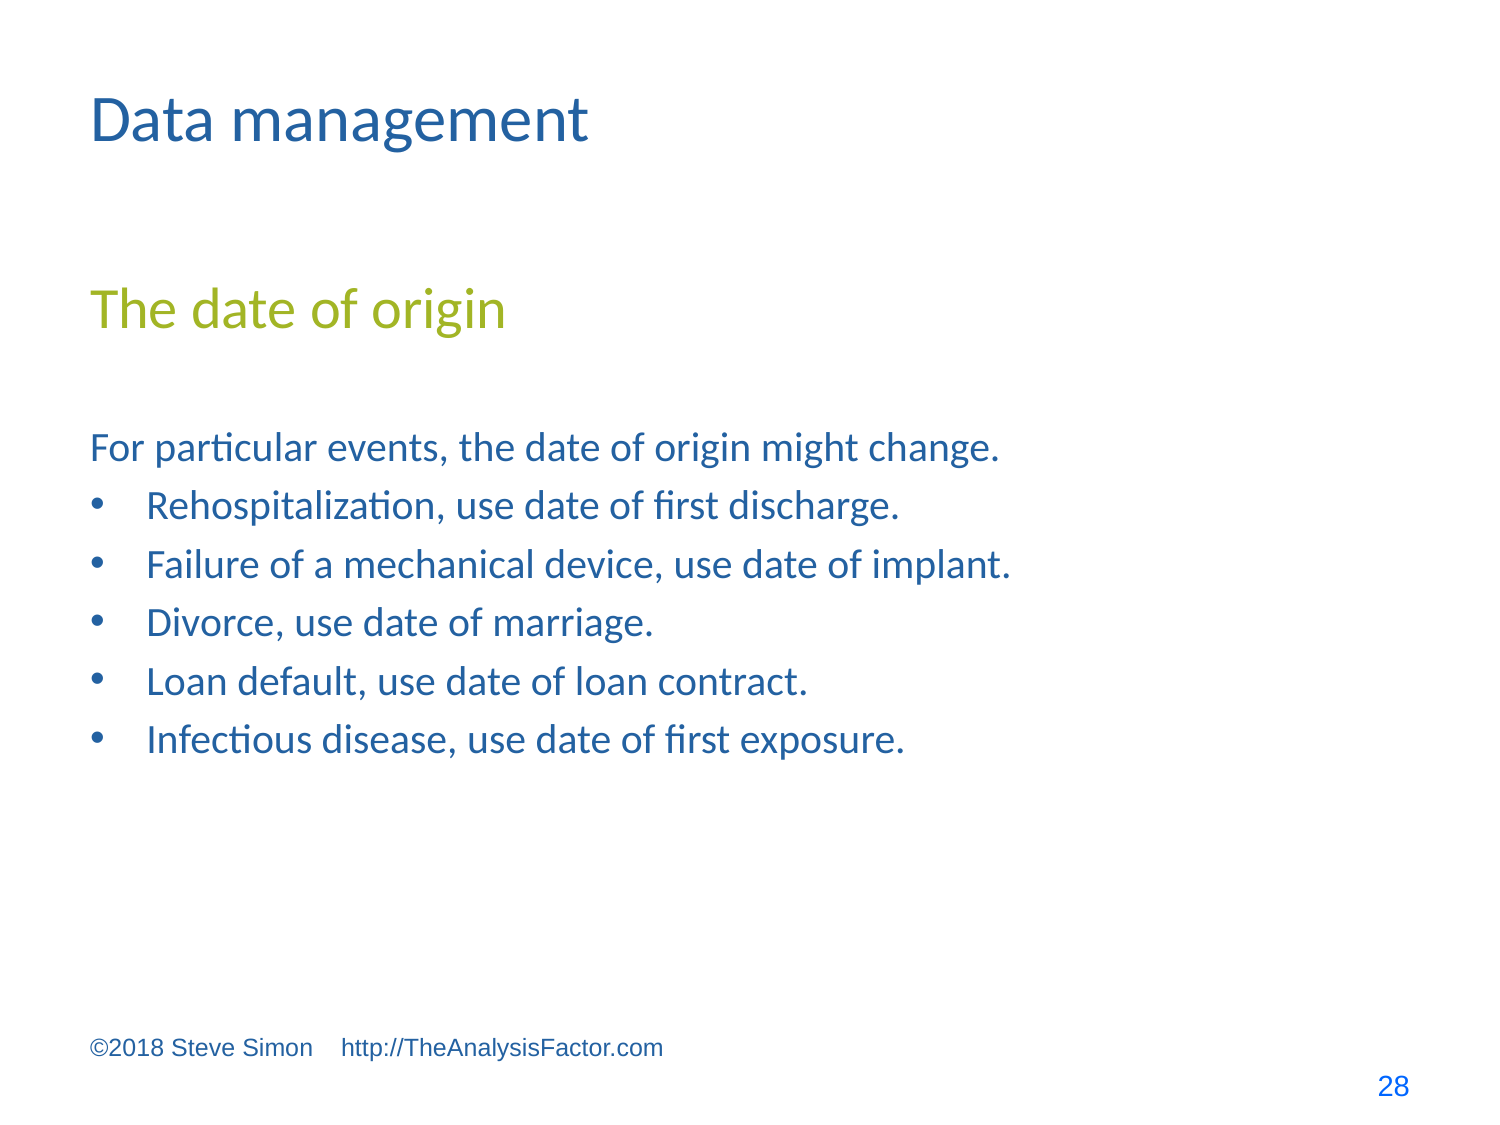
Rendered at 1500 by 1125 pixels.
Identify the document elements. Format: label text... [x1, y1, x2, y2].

list For particular events, the date of origin might change. Rehospitalization, use date of first discharge. Failure of a mechanical device, use date of implant. Divorce, use date of marriage. Loan default, use date of loan contract. Infectious disease, use date of first exposure. [75, 412, 1425, 800]
list The date of origin [75, 262, 1425, 350]
footer ©2018 Steve Simon http://TheAnalysisFactor.com [75, 1024, 1338, 1103]
title Data management [75, 62, 1425, 163]
slide_number 28 [1275, 1025, 1425, 1104]
